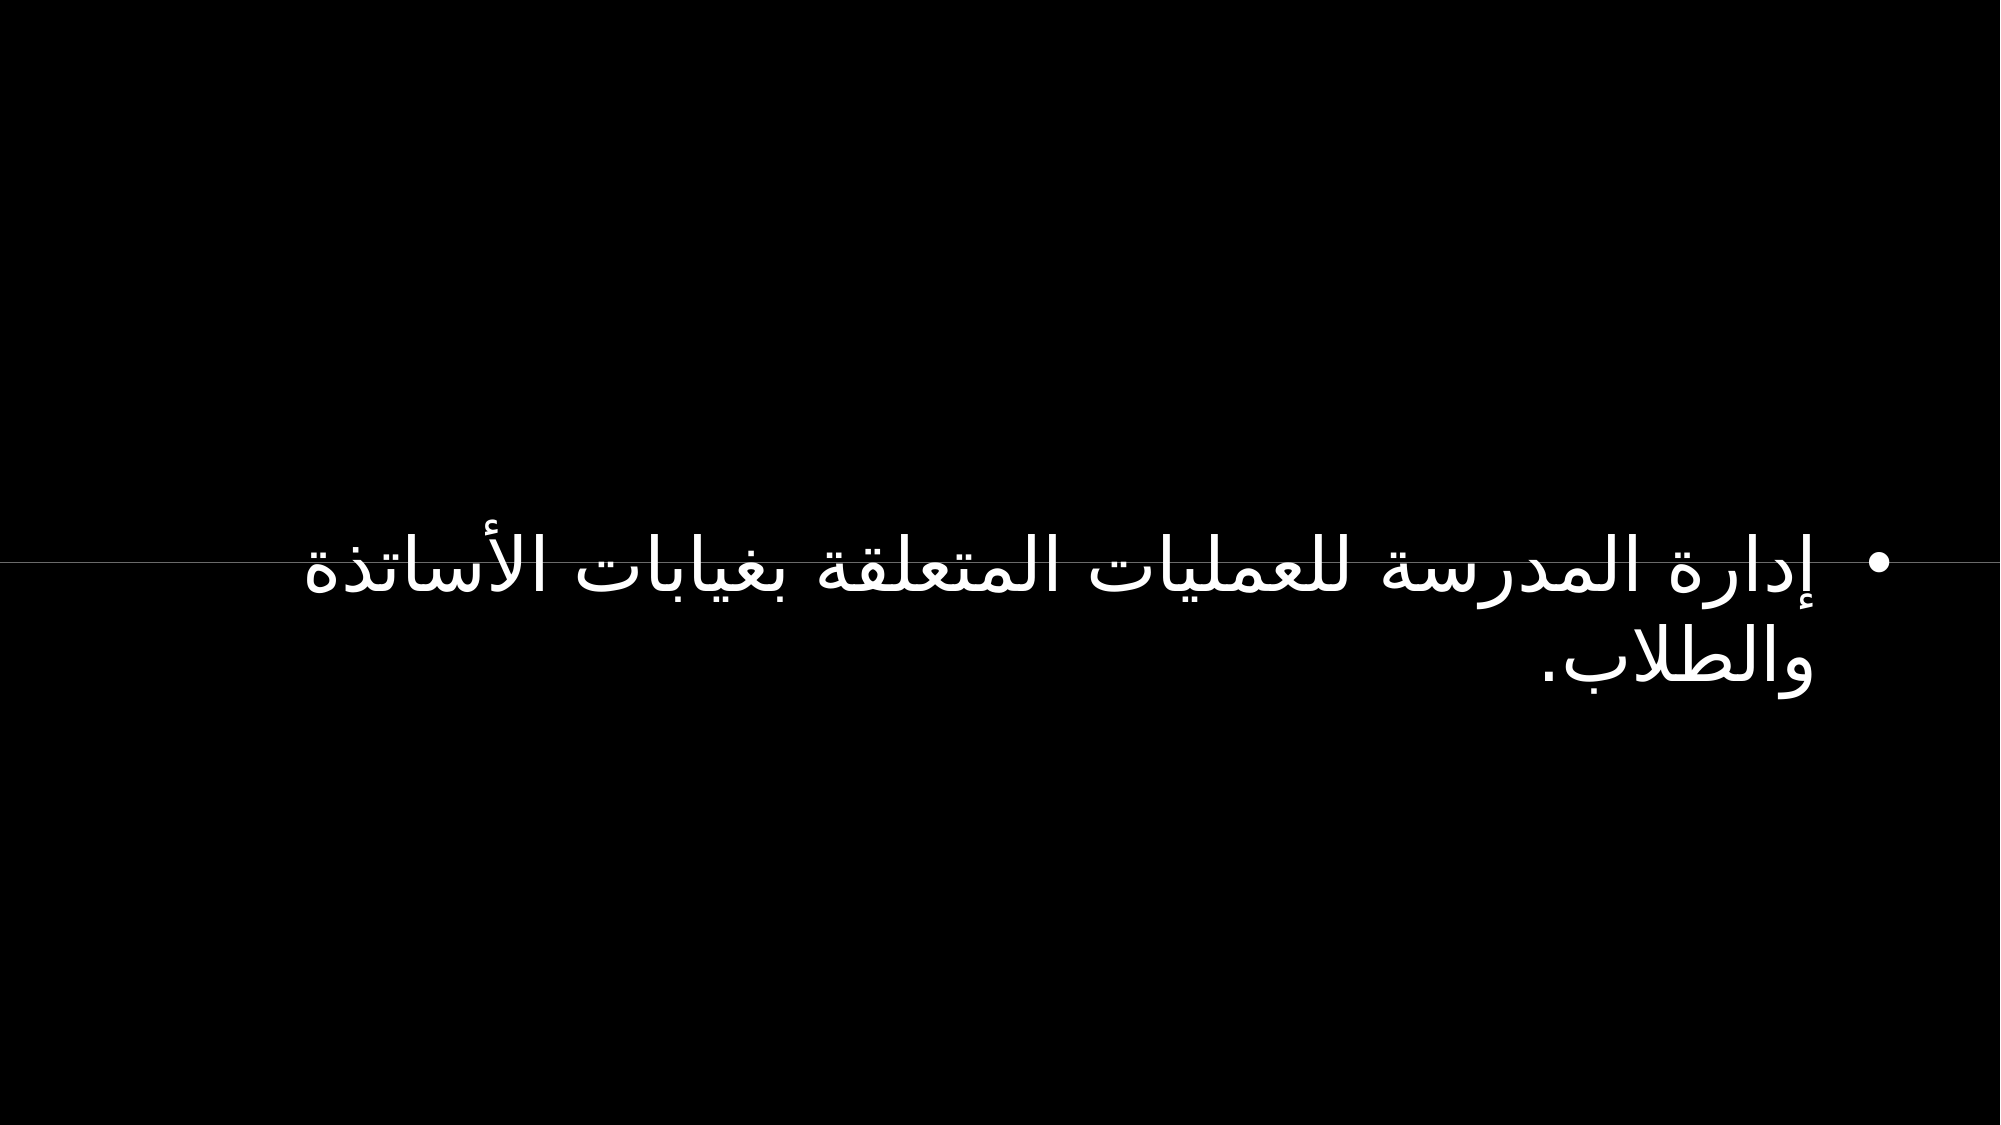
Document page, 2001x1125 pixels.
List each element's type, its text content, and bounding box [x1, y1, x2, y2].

text_box [0, 0, 2000, 563]
text_box [0, 563, 2000, 1125]
text_box إدارة المدرسة للعمليات المتعلقة بغيابات الأساتذة والطلاب. [92, 509, 1908, 705]
